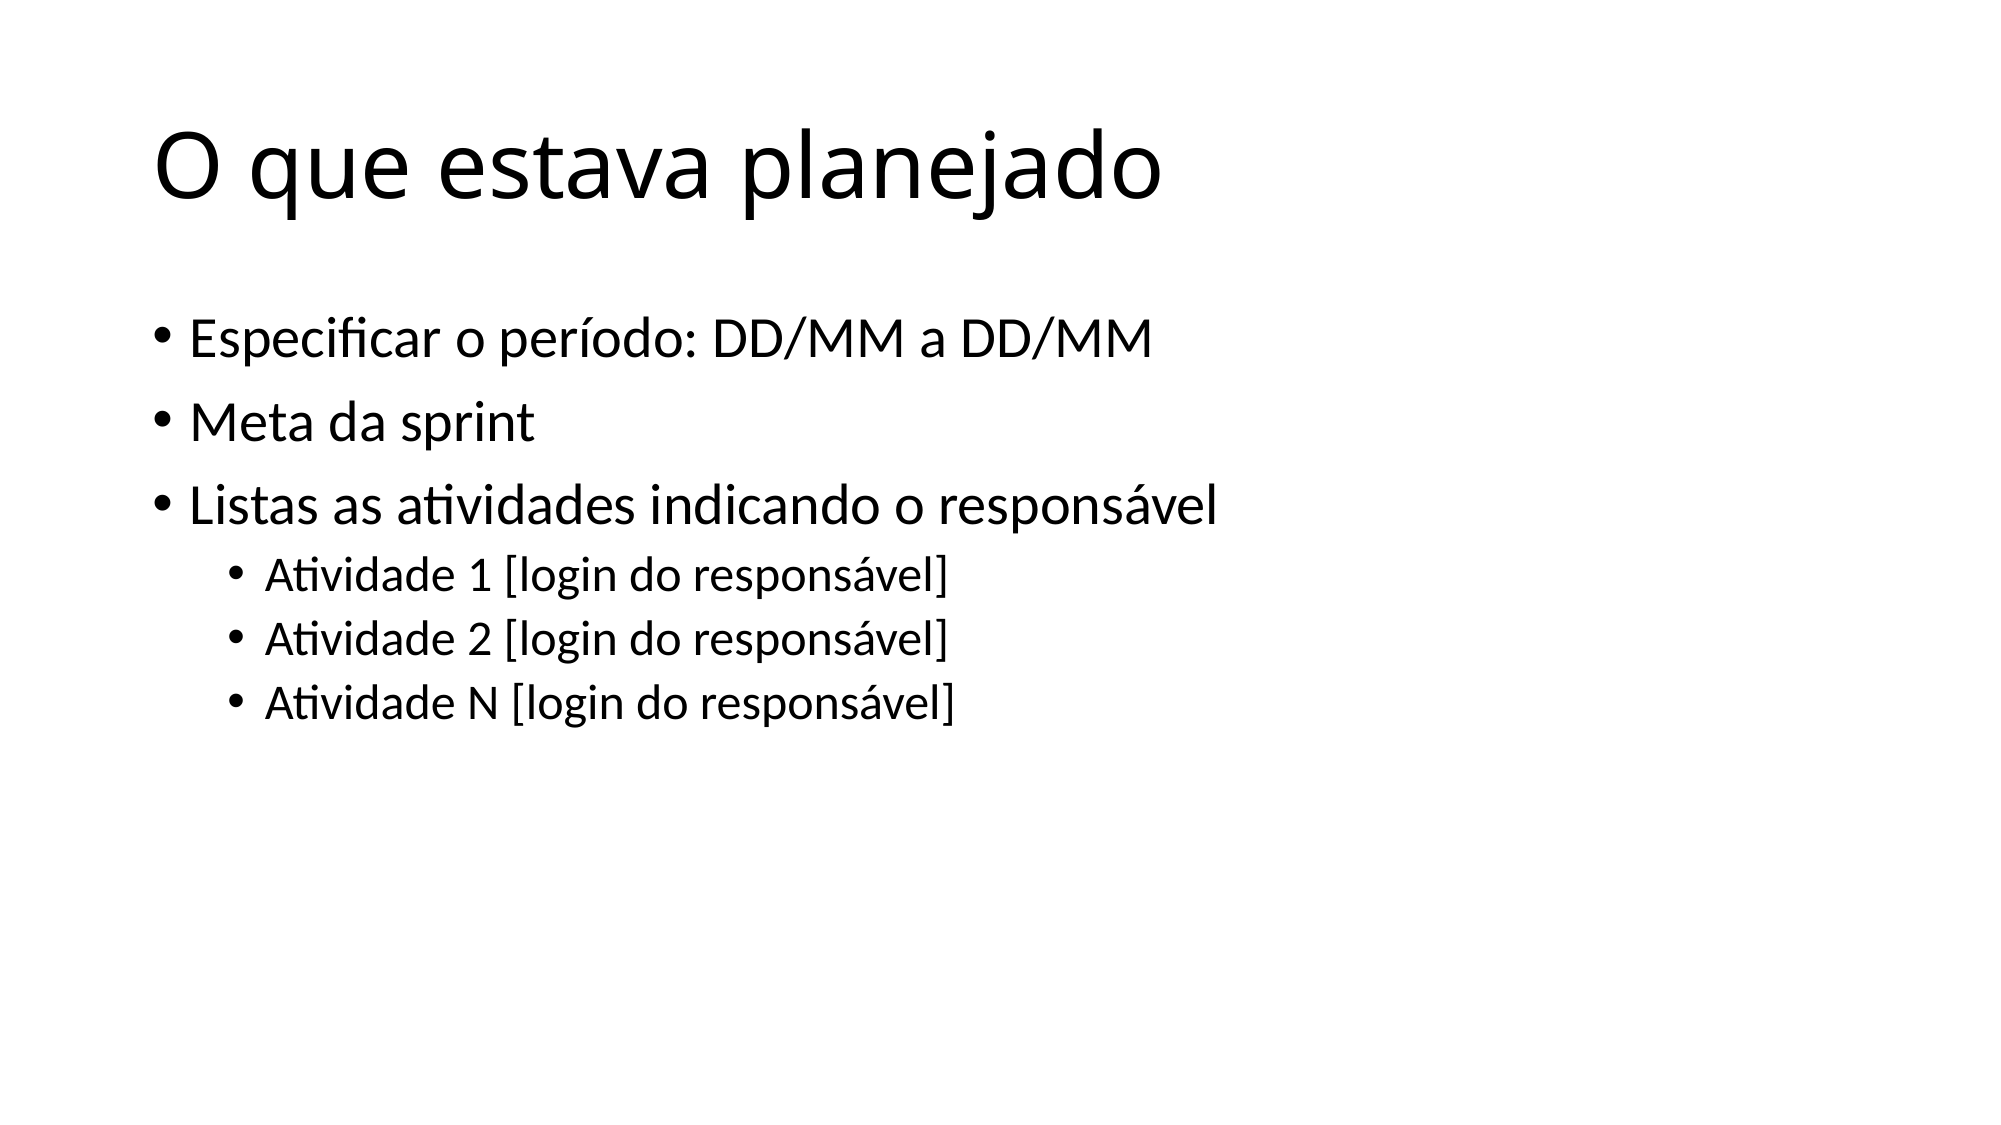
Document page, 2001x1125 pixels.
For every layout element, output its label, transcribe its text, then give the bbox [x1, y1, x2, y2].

title O que estava planejado [137, 59, 1863, 278]
list Especificar o período: DD/MM a DD/MM Meta da sprint Listas as atividades indicando o responsável Atividade 1 [login do responsável] Atividade 2 [login do responsável] Atividade N [login do responsável] [137, 299, 1863, 1014]
